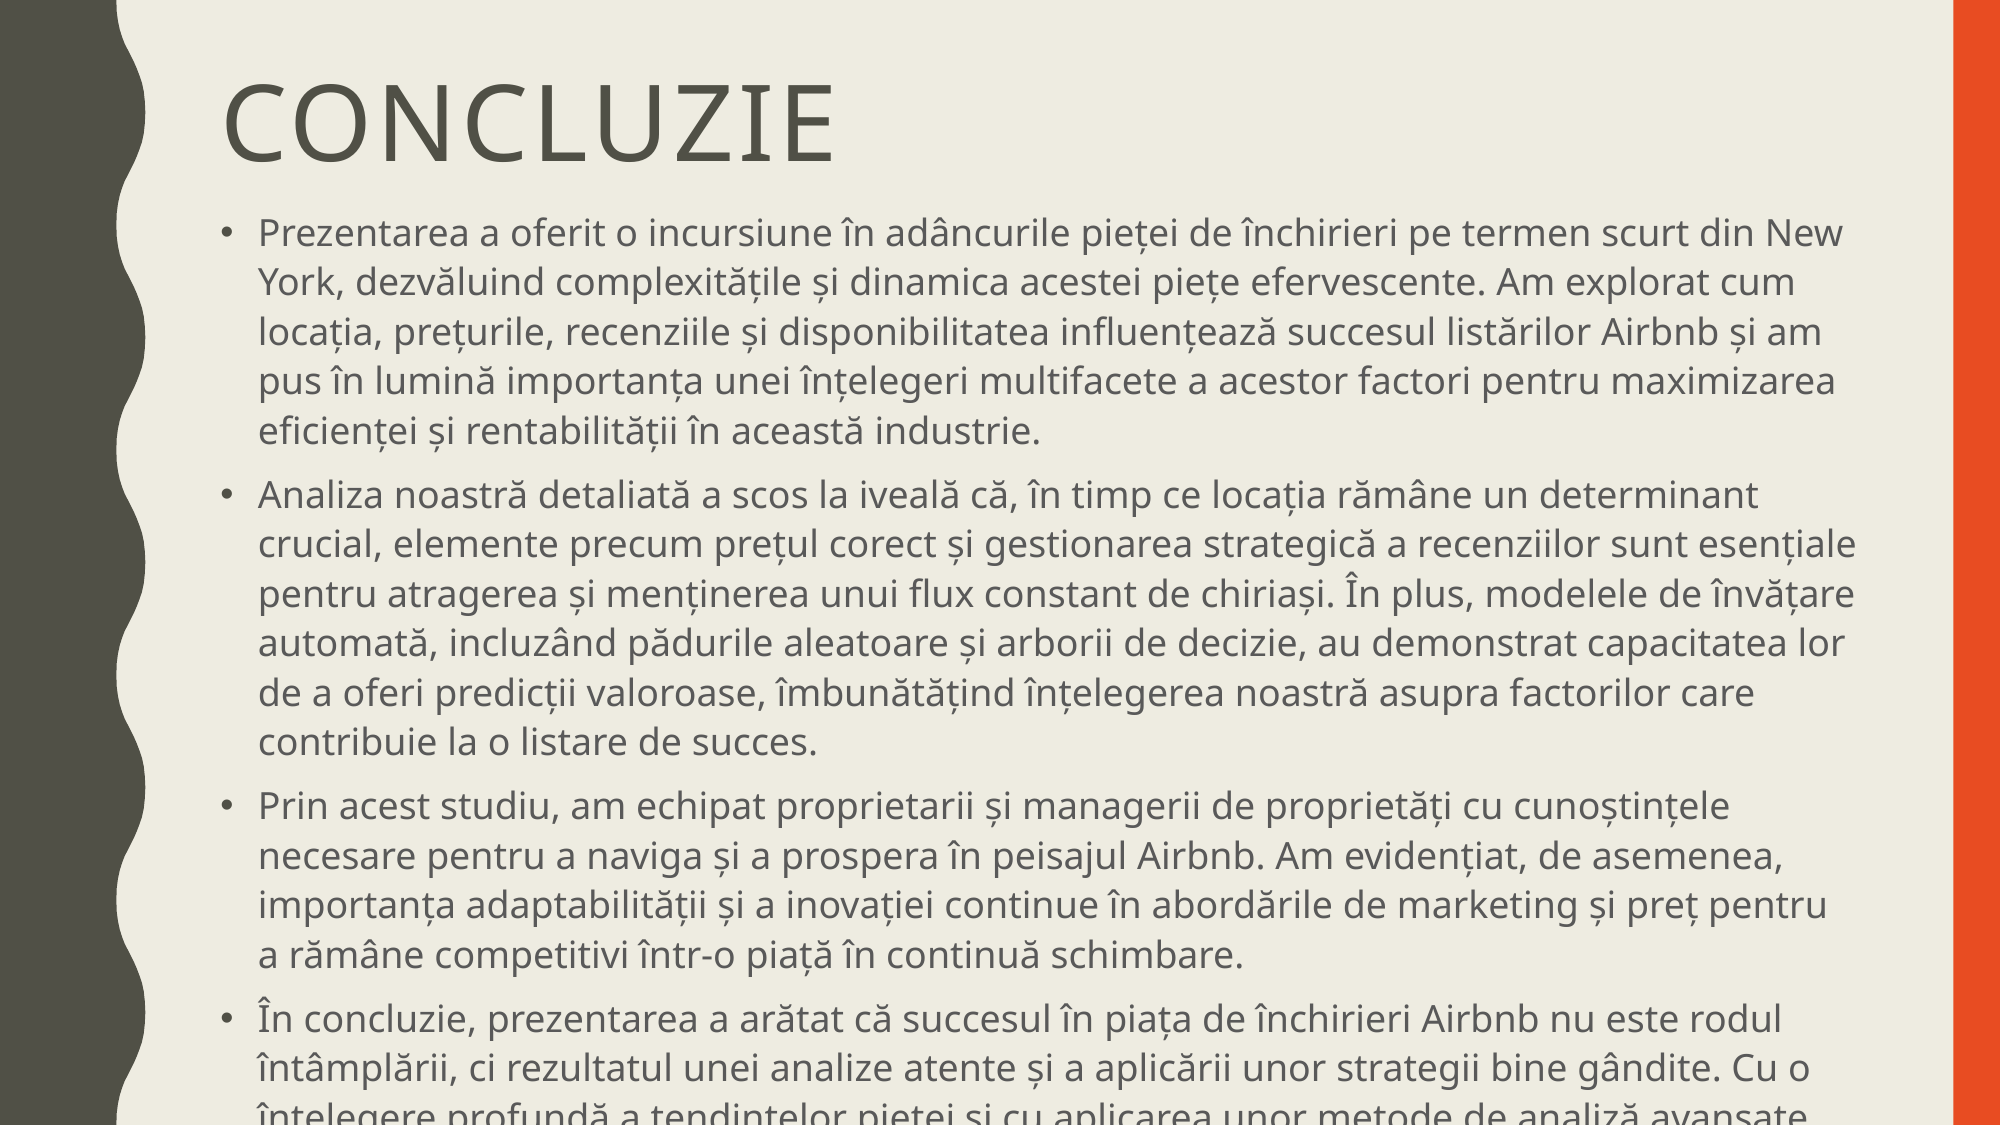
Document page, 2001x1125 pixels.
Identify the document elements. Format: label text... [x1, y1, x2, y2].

list Prezentarea a oferit o incursiune în adâncurile pieței de închirieri pe termen scurt din New York, dezvăluind complexitățile și dinamica acestei piețe efervescente. Am explorat cum locația, prețurile, recenziile și disponibilitatea influențează succesul listărilor Airbnb și am pus în lumină importanța unei înțelegeri multifacete a acestor factori pentru maximizarea eficienței și rentabilității în această industrie. Analiza noastră detaliată a scos la iveală că, în timp ce locația rămâne un determinant crucial, elemente precum prețul corect și gestionarea strategică a recenziilor sunt esențiale pentru atragerea și menținerea unui flux constant de chiriași. În plus, modelele de învățare automată, incluzând pădurile aleatoare și arborii de decizie, au demonstrat capacitatea lor de a oferi predicții valoroase, îmbunătățind înțelegerea noastră asupra factorilor care contribuie la o listare de succes. Prin acest studiu, am echipat proprietarii și managerii de proprietăți cu cunoștințele necesare pentru a naviga și a prospera în peisajul Airbnb. Am evidențiat, de asemenea, importanța adaptabilității și a inovației continue în abordările de marketing și preț pentru a rămâne competitivi într-o piață în continuă schimbare. În concluzie, prezentarea a arătat că succesul în piața de închirieri Airbnb nu este rodul întâmplării, ci rezultatul unei analize atente și a aplicării unor strategii bine gândite. Cu o înțelegere profundă a tendințelor pieței și cu aplicarea unor metode de analiză avansate, stakeholderii pot lua decizii informate care conduc la rezultate superioare și la o experiență îmbunătățită pentru chiriași și gazde deopotrivă. [205, 196, 1875, 965]
title Concluzie [205, 62, 1875, 196]
